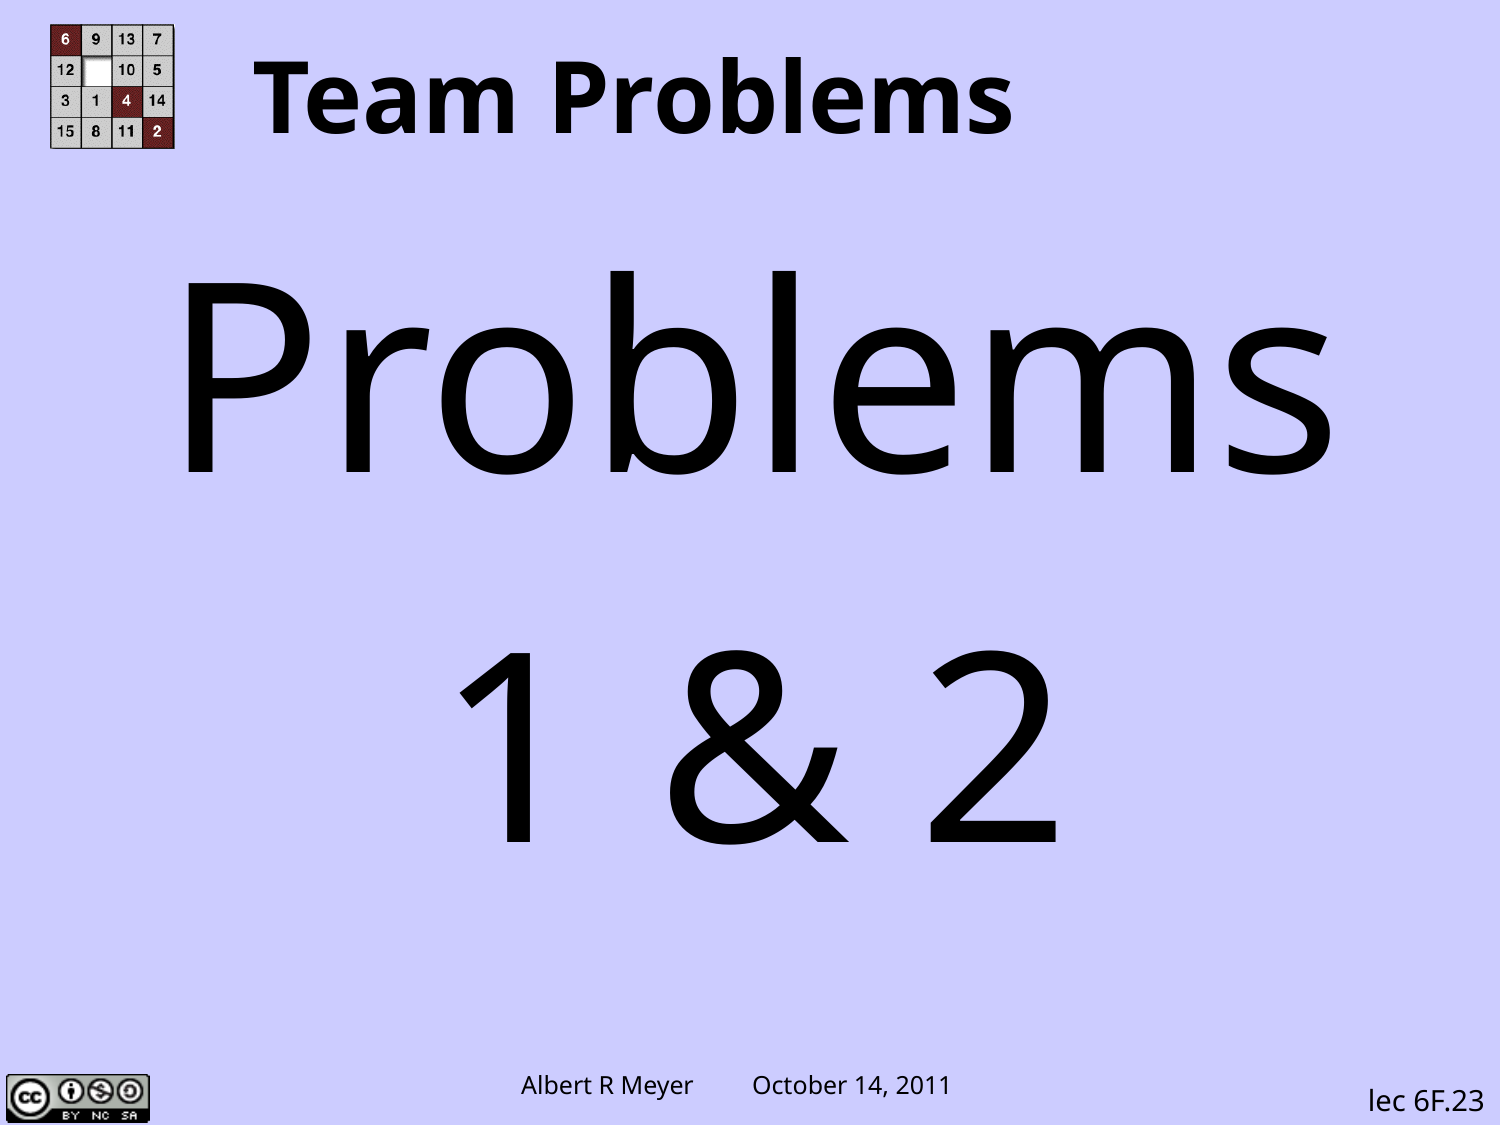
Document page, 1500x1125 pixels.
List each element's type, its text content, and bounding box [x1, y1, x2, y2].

slide_number lec 6F.23 [1062, 1074, 1500, 1125]
picture [6, 1074, 150, 1123]
title Team Problems [237, 0, 1476, 188]
picture [50, 24, 175, 149]
list Problems 1 & 2 [18, 199, 1488, 926]
